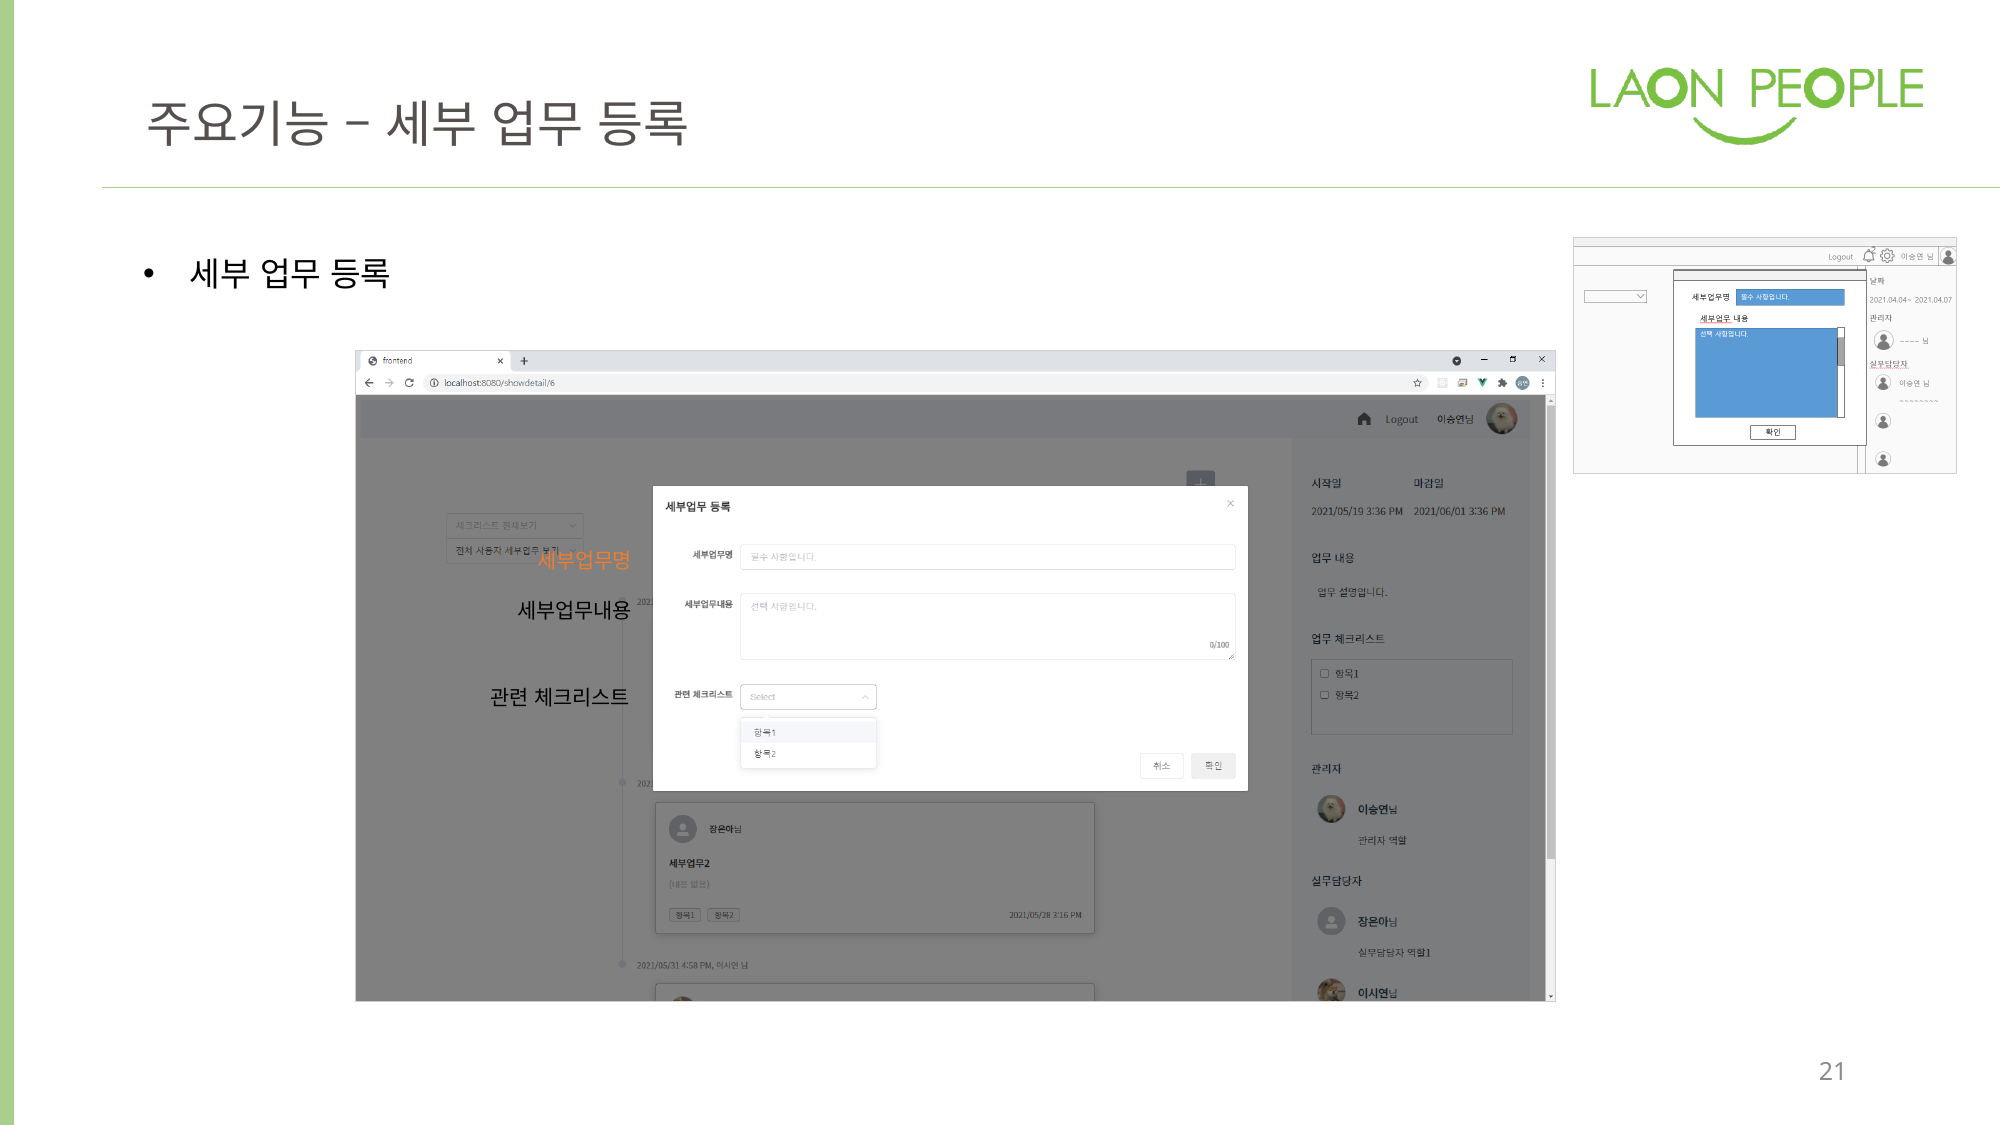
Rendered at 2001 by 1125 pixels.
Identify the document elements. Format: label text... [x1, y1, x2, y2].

picture [1573, 237, 1957, 474]
picture [1591, 67, 1923, 146]
text_box 세부 업무 등록 [128, 245, 571, 301]
text_box 주요기능 – 세부 업무 등록 [132, 85, 705, 160]
picture [355, 350, 1556, 1002]
text_box [0, 0, 15, 1125]
slide_number 21 [1412, 1042, 1863, 1103]
